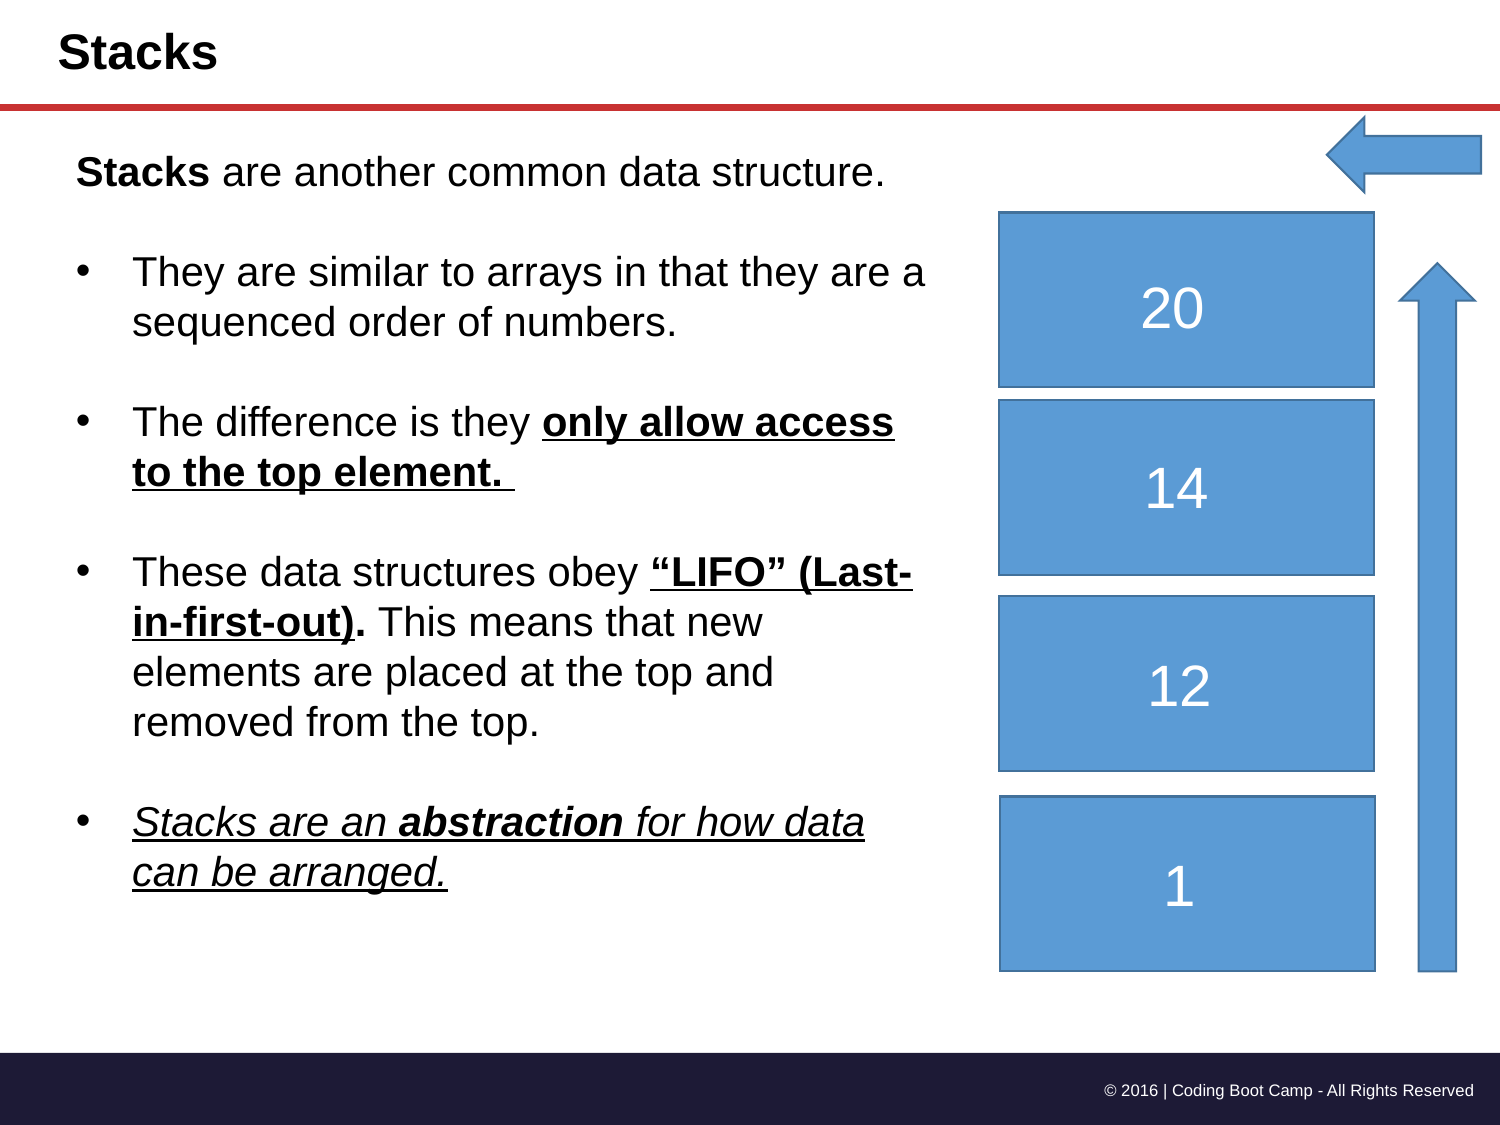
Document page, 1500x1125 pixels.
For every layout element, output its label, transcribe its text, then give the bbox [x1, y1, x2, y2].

text_box 12 [1139, 641, 1221, 726]
text_box 1 [1156, 841, 1204, 926]
text_box [999, 796, 1375, 972]
text_box [999, 399, 1375, 575]
text_box [1326, 117, 1481, 193]
text_box [1399, 263, 1475, 972]
text_box Stacks are another common data structure. They are similar to arrays in that they are a sequenced order of numbers. The difference is they only allow access to the top element. These data structures obey “LIFO” (Last-in-first-out). This means that new elements are placed at the top and removed from the top. Stacks are an abstraction for how data can be arranged. [68, 137, 950, 903]
text_box 14 [1136, 442, 1218, 528]
text_box [999, 596, 1375, 772]
text_box 20 [1133, 263, 1214, 348]
text_box [999, 212, 1375, 388]
title Stacks [49, 0, 1426, 108]
